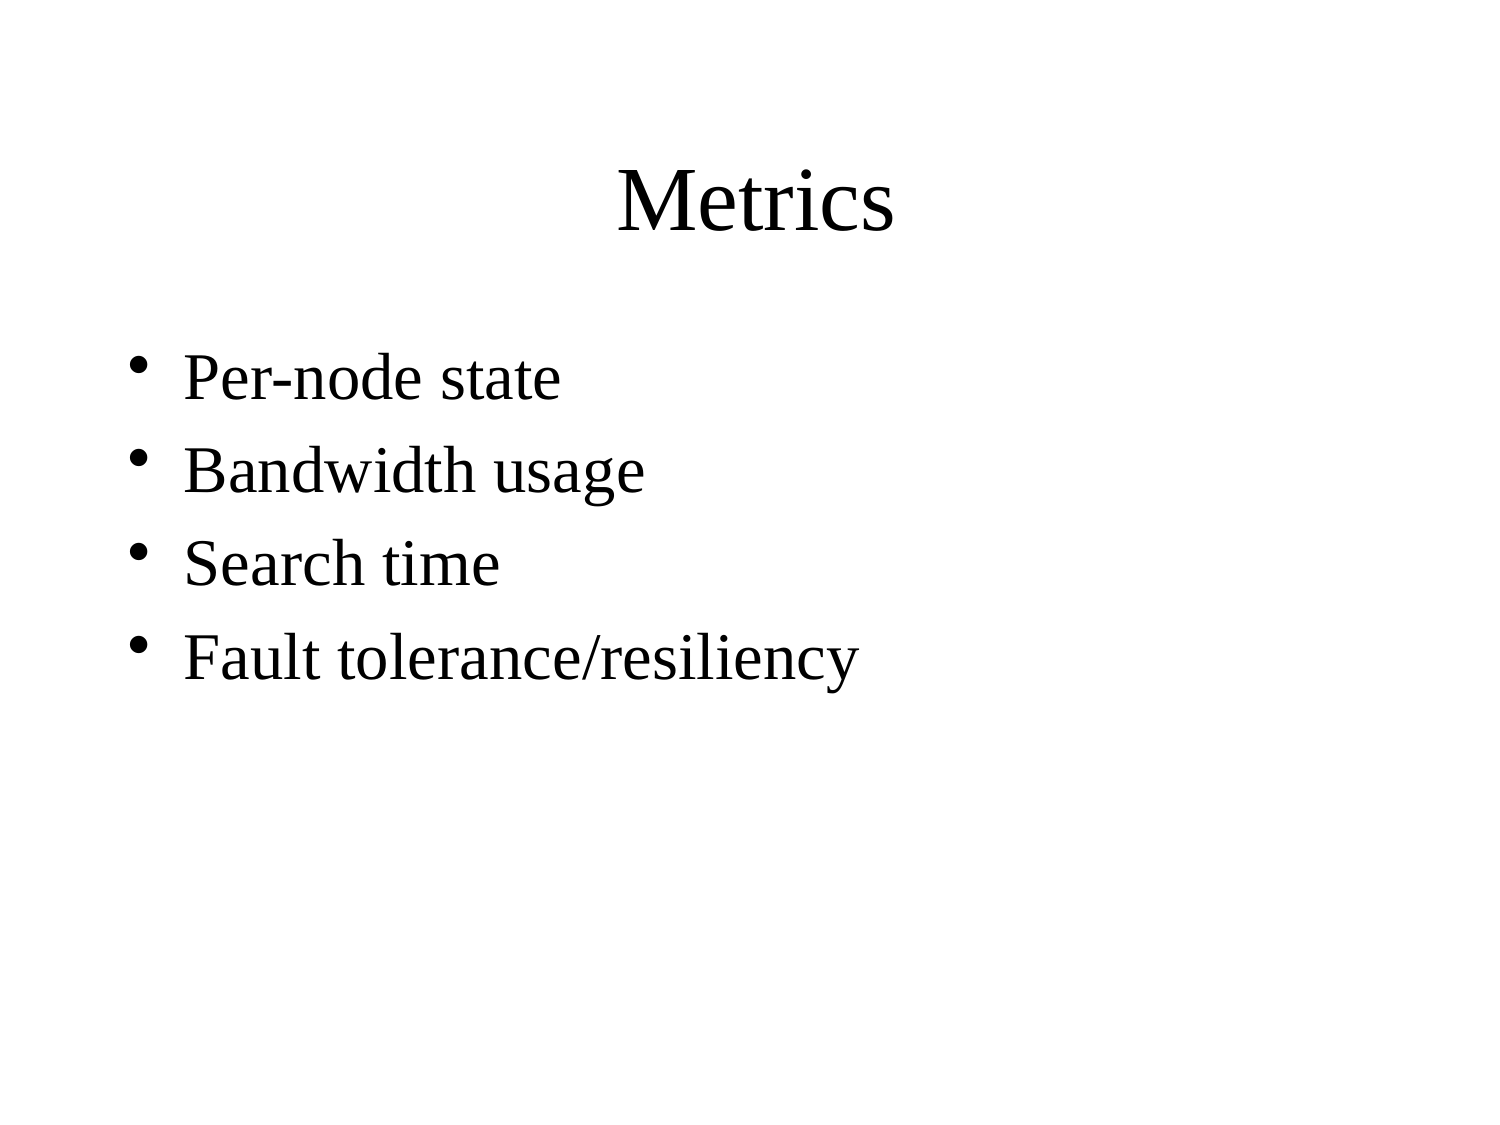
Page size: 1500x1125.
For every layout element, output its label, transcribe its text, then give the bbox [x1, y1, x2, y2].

title Metrics [75, 99, 1438, 288]
list Per-node state Bandwidth usage Search time Fault tolerance/resiliency [112, 324, 1388, 1000]
